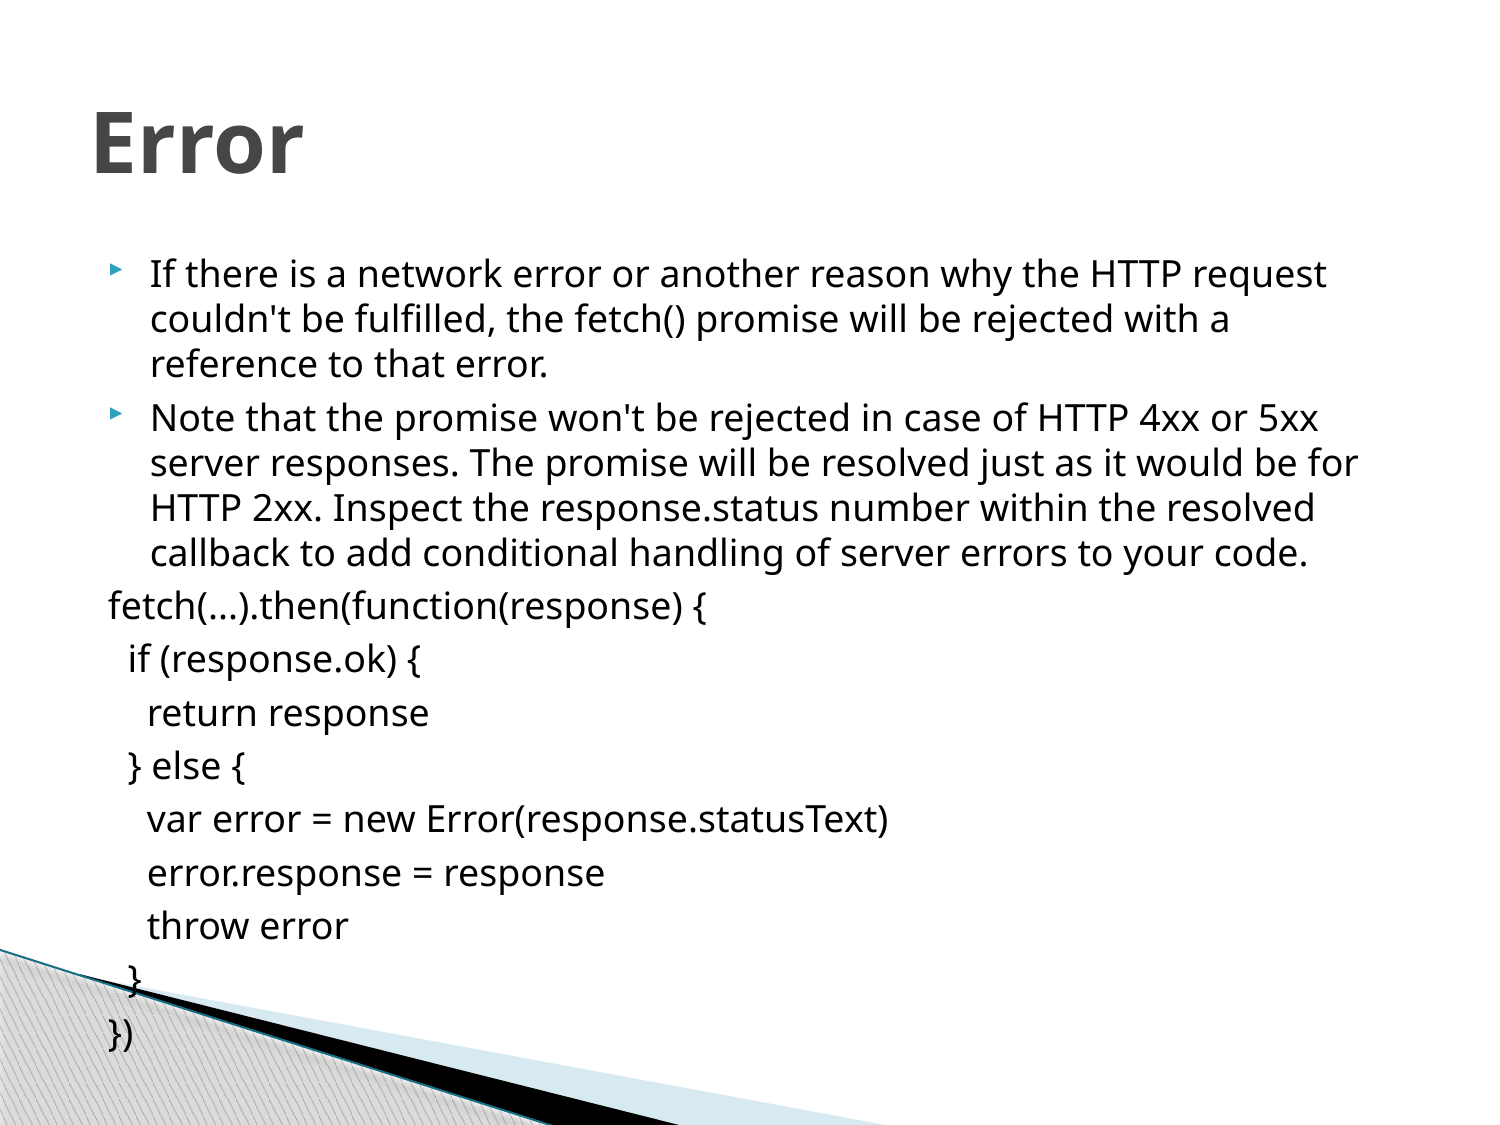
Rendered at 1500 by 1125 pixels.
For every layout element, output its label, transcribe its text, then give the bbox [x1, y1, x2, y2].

title Error [75, 45, 1425, 233]
list If there is a network error or another reason why the HTTP request couldn't be fulfilled, the fetch() promise will be rejected with a reference to that error. Note that the promise won't be rejected in case of HTTP 4xx or 5xx server responses. The promise will be resolved just as it would be for HTTP 2xx. Inspect the response.status number within the resolved callback to add conditional handling of server errors to your code. fetch(...).then(function(response) { if (response.ok) { return response } else { var error = new Error(response.statusText) error.response = response throw error } }) [75, 242, 1425, 986]
